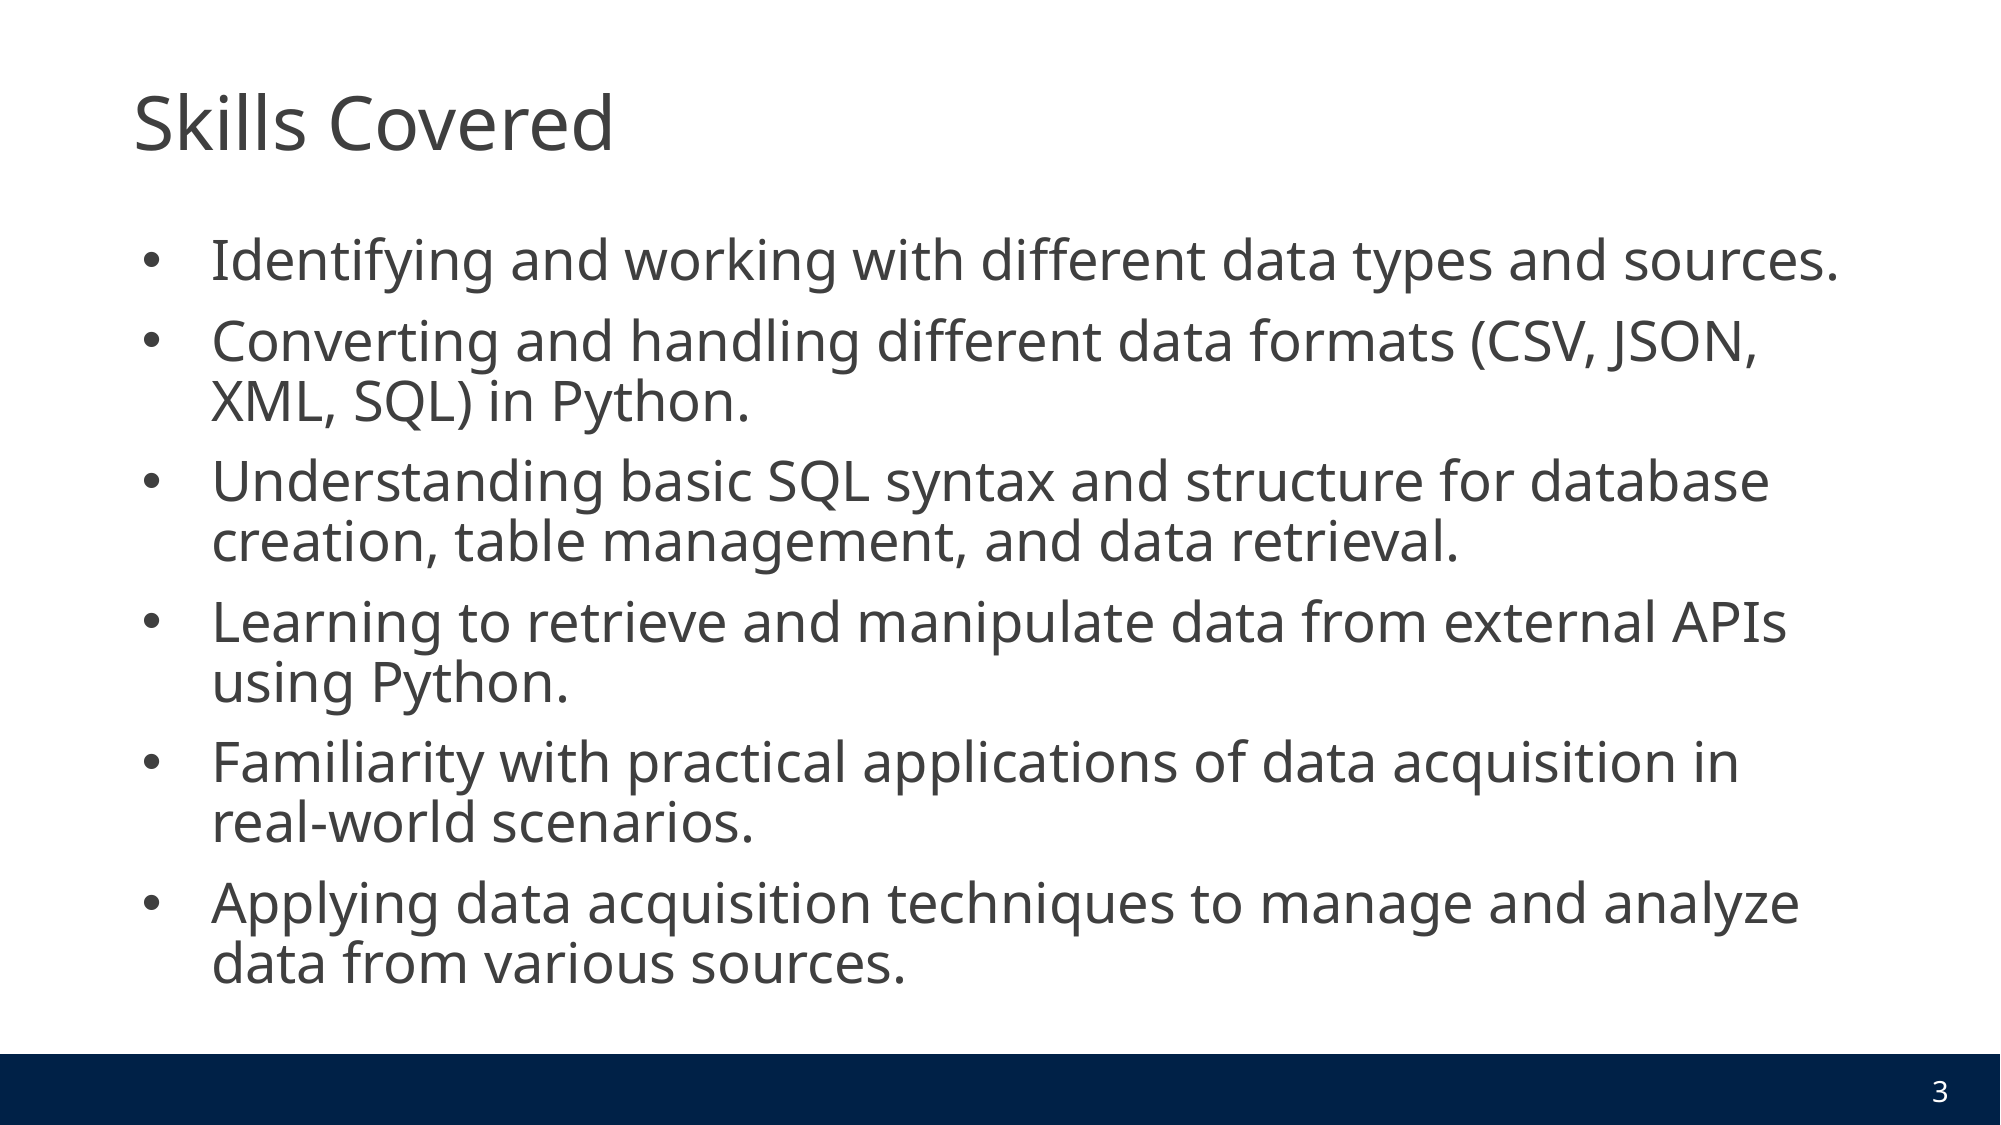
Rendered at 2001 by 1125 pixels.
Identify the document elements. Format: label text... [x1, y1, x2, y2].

list Identifying and working with different data types and sources. Converting and handling different data formats (CSV, JSON, XML, SQL) in Python. Understanding basic SQL syntax and structure for database creation, table management, and data retrieval. Learning to retrieve and manipulate data from external APIs using Python. Familiarity with practical applications of data acquisition in real-world scenarios. Applying data acquisition techniques to manage and analyze data from various sources. [118, 224, 1863, 1027]
title Skills Covered [118, 59, 1863, 193]
